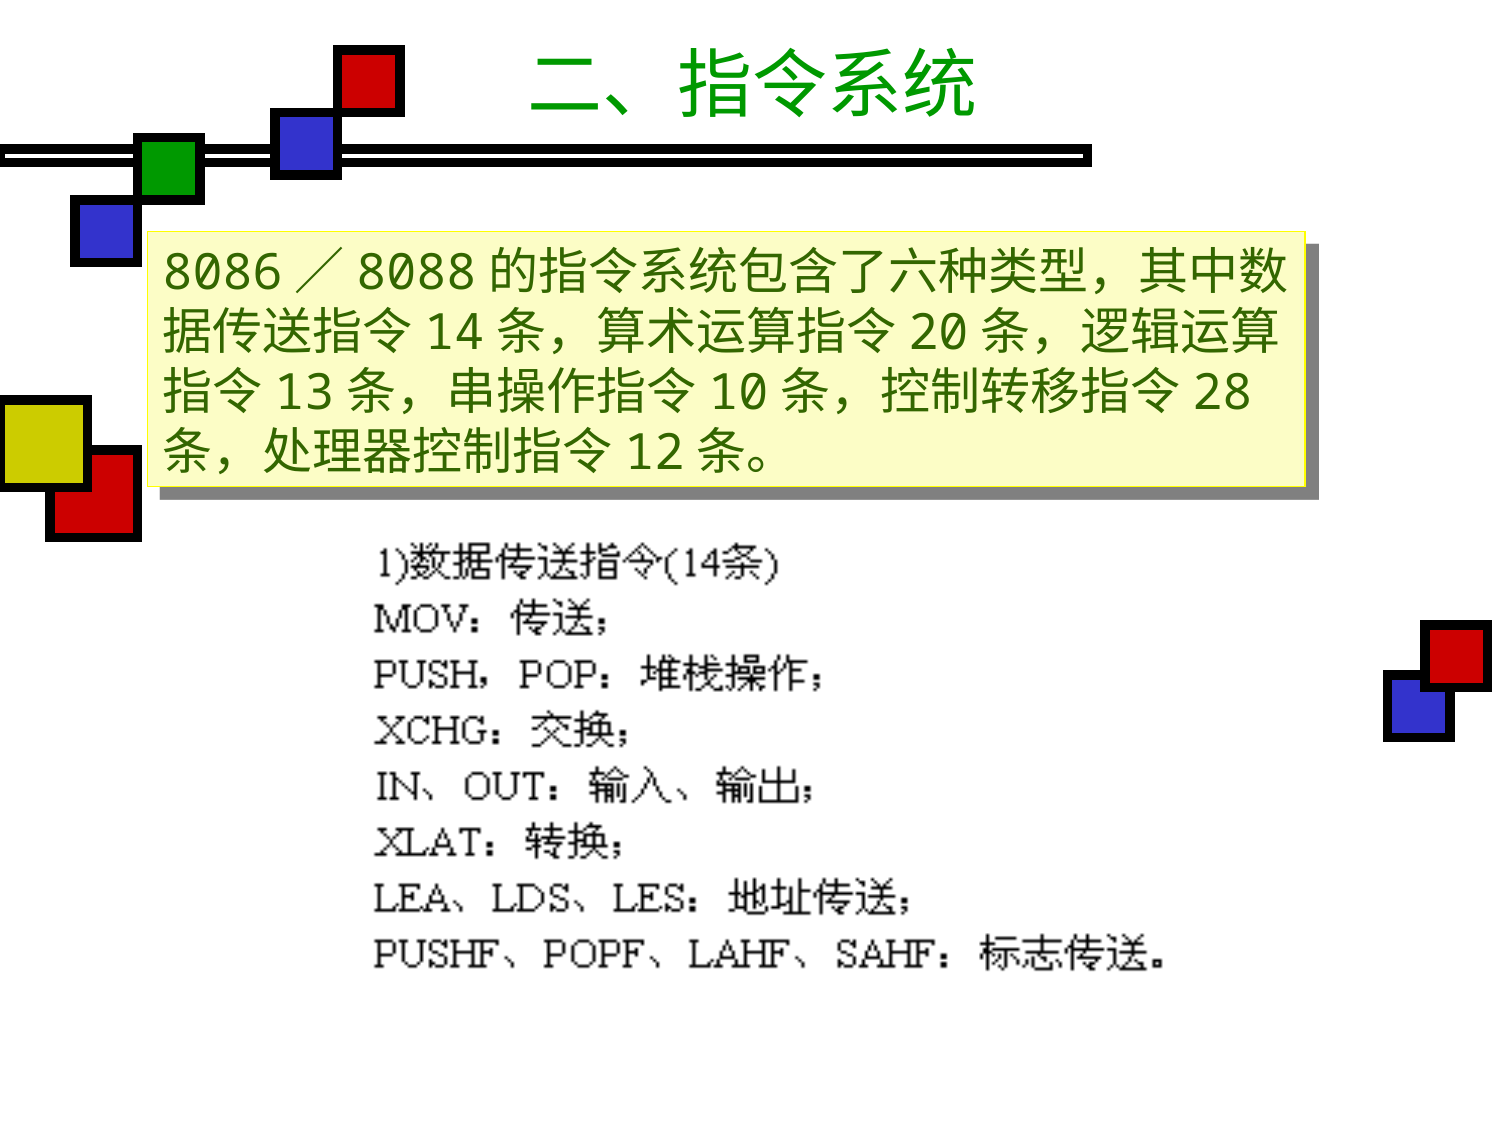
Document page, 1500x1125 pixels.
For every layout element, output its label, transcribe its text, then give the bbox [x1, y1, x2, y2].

title 二、指令系统 [512, 12, 1500, 150]
picture [312, 526, 1200, 988]
text_box 8086／8088的指令系统包含了六种类型，其中数据传送指令14条，算术运算指令20条，逻辑运算指令13条，串操作指令10条，控制转移指令28条，处理器控制指令12条。 [147, 231, 1306, 487]
